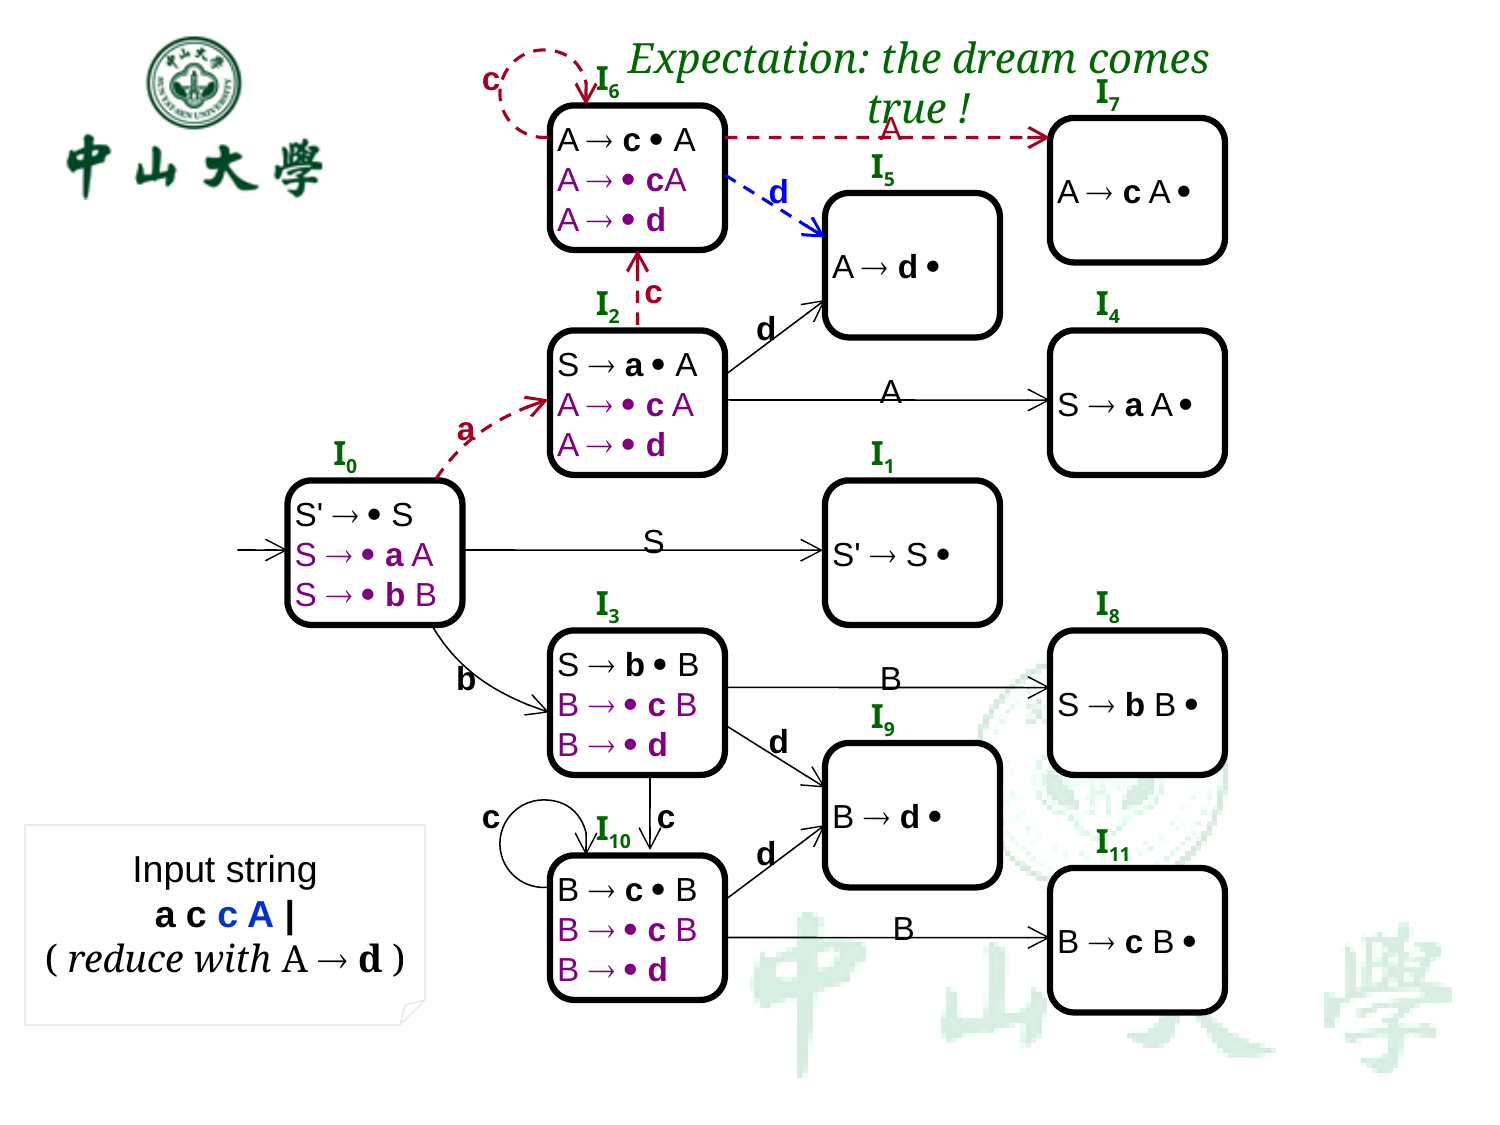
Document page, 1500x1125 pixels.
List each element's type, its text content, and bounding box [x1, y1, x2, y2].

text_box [162, 24, 1463, 1013]
picture [46, 35, 162, 200]
text_box Input string a c c A | ( reduce with A  d ) [24, 825, 403, 1026]
